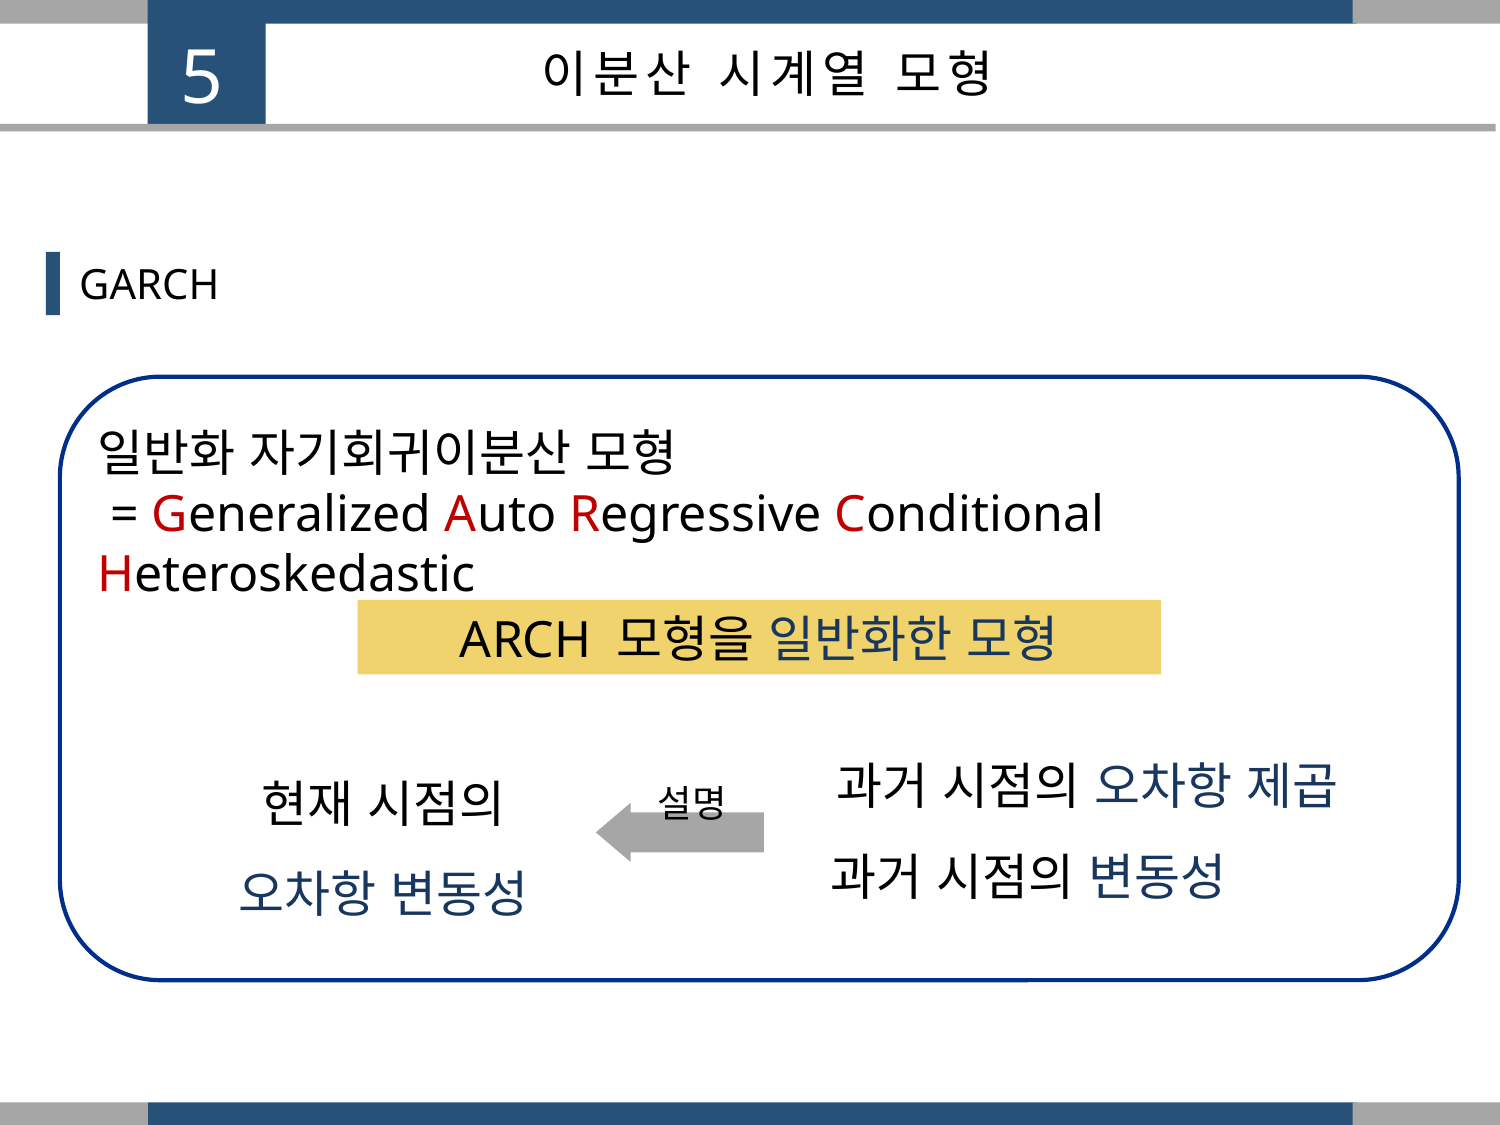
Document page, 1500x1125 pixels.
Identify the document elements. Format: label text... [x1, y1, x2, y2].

text_box 5 [136, 21, 267, 127]
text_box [225, 734, 1370, 922]
text_box [57, 374, 1461, 983]
text_box 일반화 자기회귀이분산 모형 = Generalized Auto Regressive Conditional Heteroskedastic [82, 413, 1453, 609]
text_box [0, 122, 1498, 133]
text_box 이분산 시계열 모형 [454, 34, 1081, 110]
text_box [145, 0, 268, 122]
text_box [44, 250, 62, 317]
text_box ARCH 모형을 일반화한 모형 [357, 599, 1161, 675]
text_box GARCH [64, 250, 235, 316]
